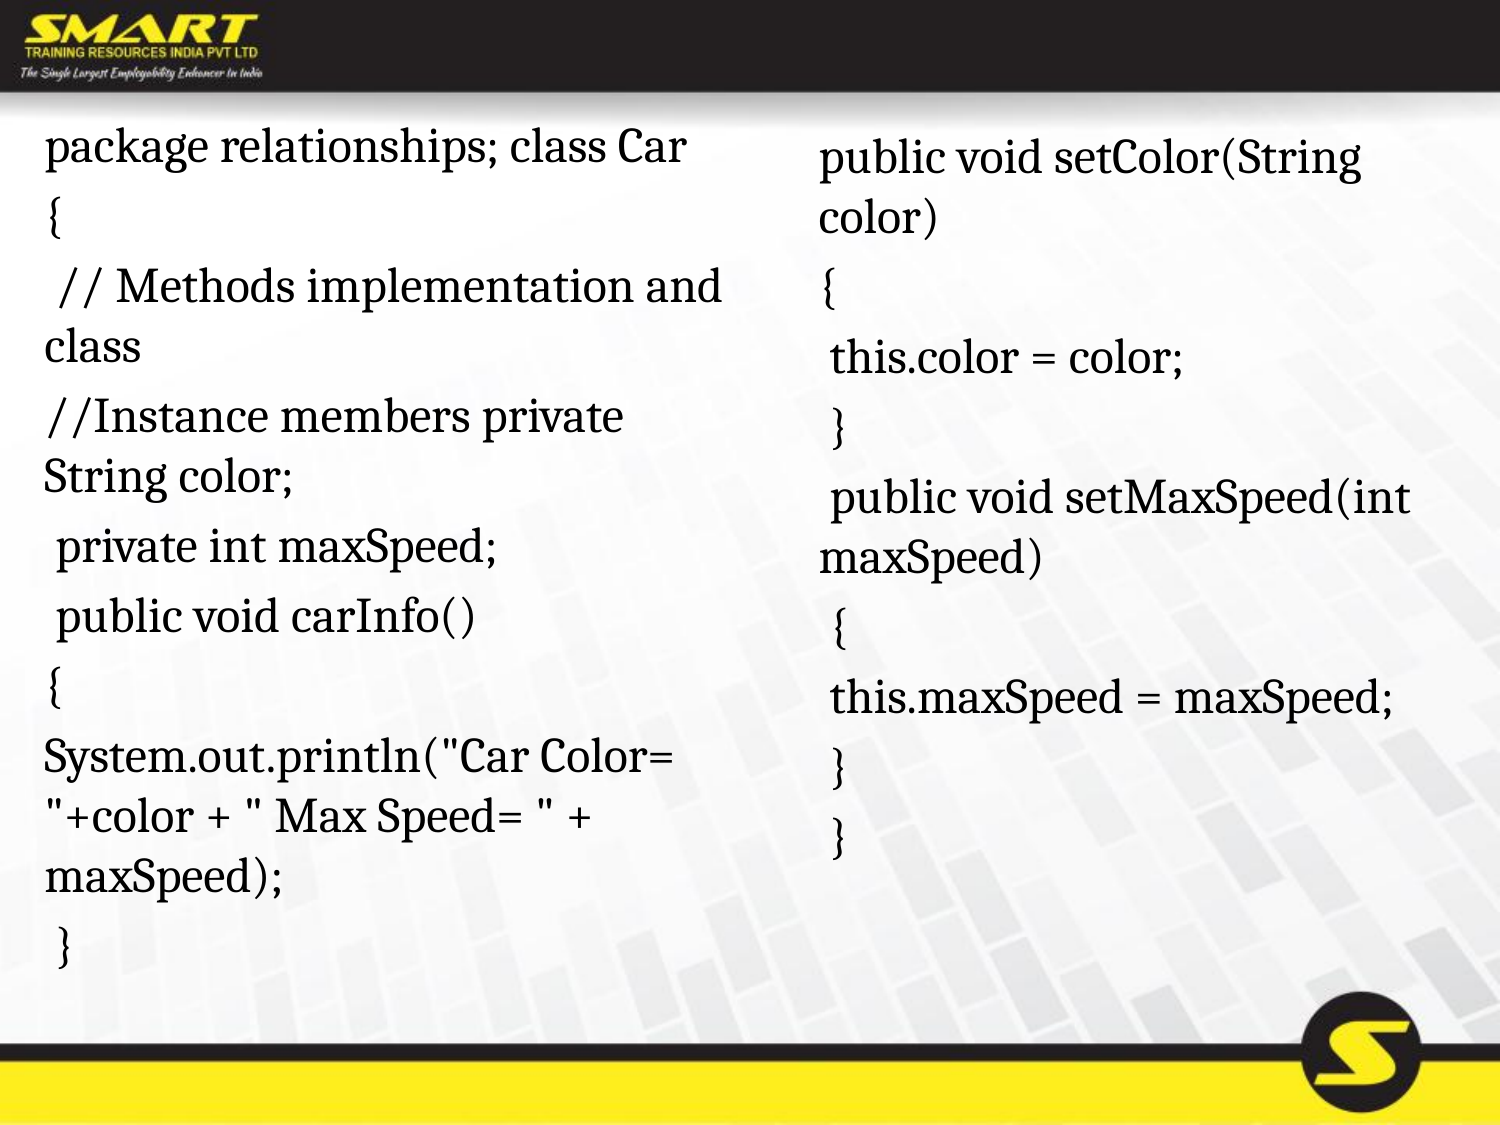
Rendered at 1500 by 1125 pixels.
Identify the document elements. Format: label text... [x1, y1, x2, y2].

picture [0, 0, 1500, 1125]
list public void setColor(String color) { this.color = color; } public void setMaxSpeed(int maxSpeed) { this.maxSpeed = maxSpeed; } } [803, 116, 1500, 995]
list package relationships; class Car { // Methods implementation and class //Instance members private String color; private int maxSpeed; public void carInfo() { System.out.println("Car Color= "+color + " Max Speed= " + maxSpeed); } [29, 105, 741, 1027]
